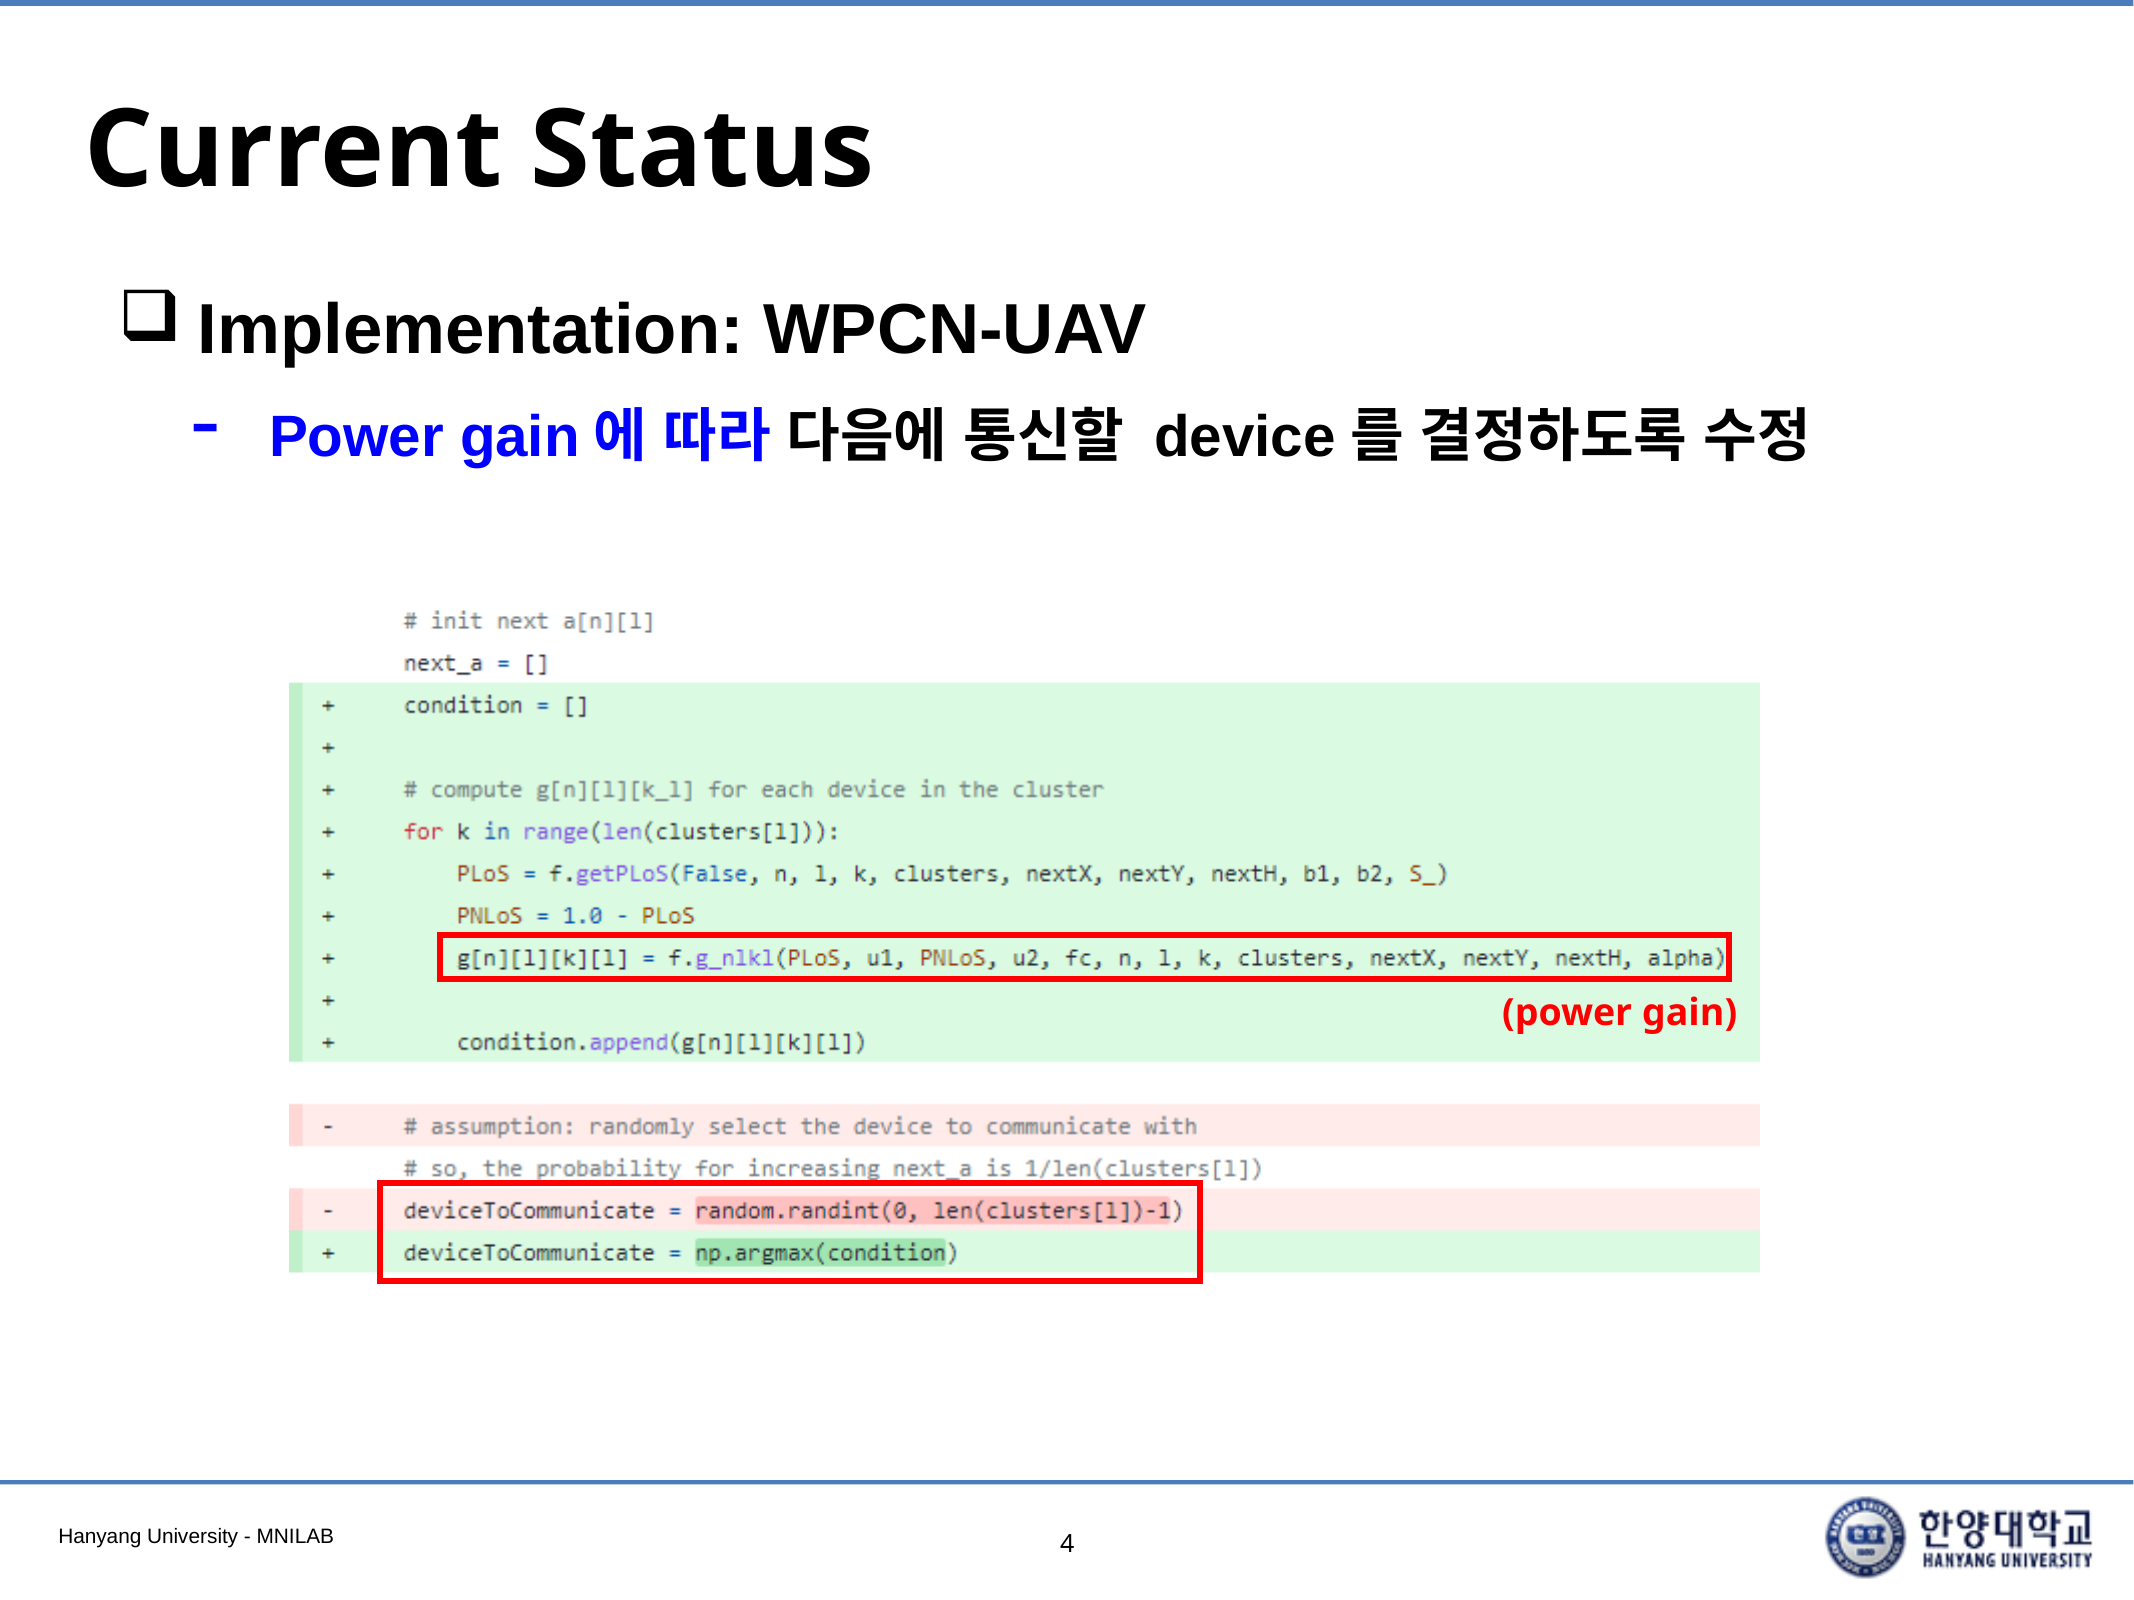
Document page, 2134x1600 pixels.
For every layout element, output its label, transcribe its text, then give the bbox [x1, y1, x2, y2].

picture [1797, 1495, 2128, 1581]
title Current Status [75, 41, 2058, 245]
list Implementation: WPCN-UAV Power gain에 따라 다음에 통신할 device를 결정하도록 수정 [109, 256, 2113, 522]
picture [289, 601, 1760, 1288]
slide_number 4 [1037, 1518, 1098, 1567]
